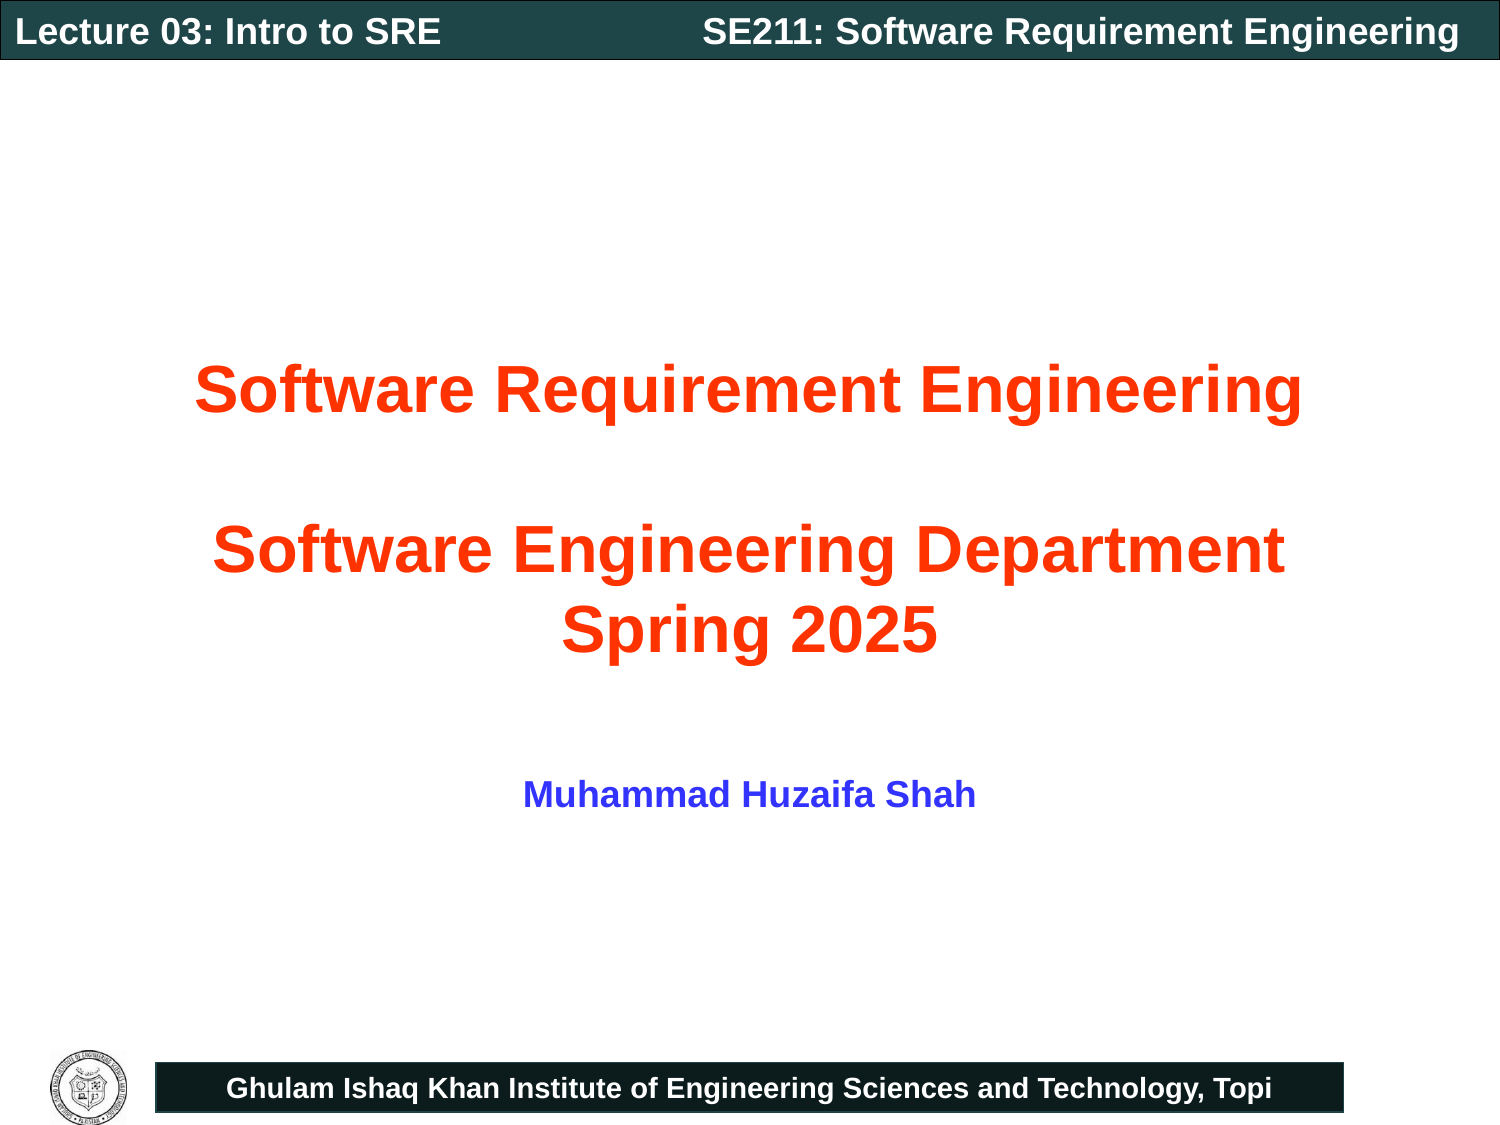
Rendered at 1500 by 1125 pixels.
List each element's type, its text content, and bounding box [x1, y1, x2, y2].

subtitle Muhammad Huzaifa Shah [293, 762, 1207, 975]
title Software Requirement Engineering Software Engineering Department Spring 2025 [112, 425, 1388, 667]
picture [50, 1050, 127, 1125]
